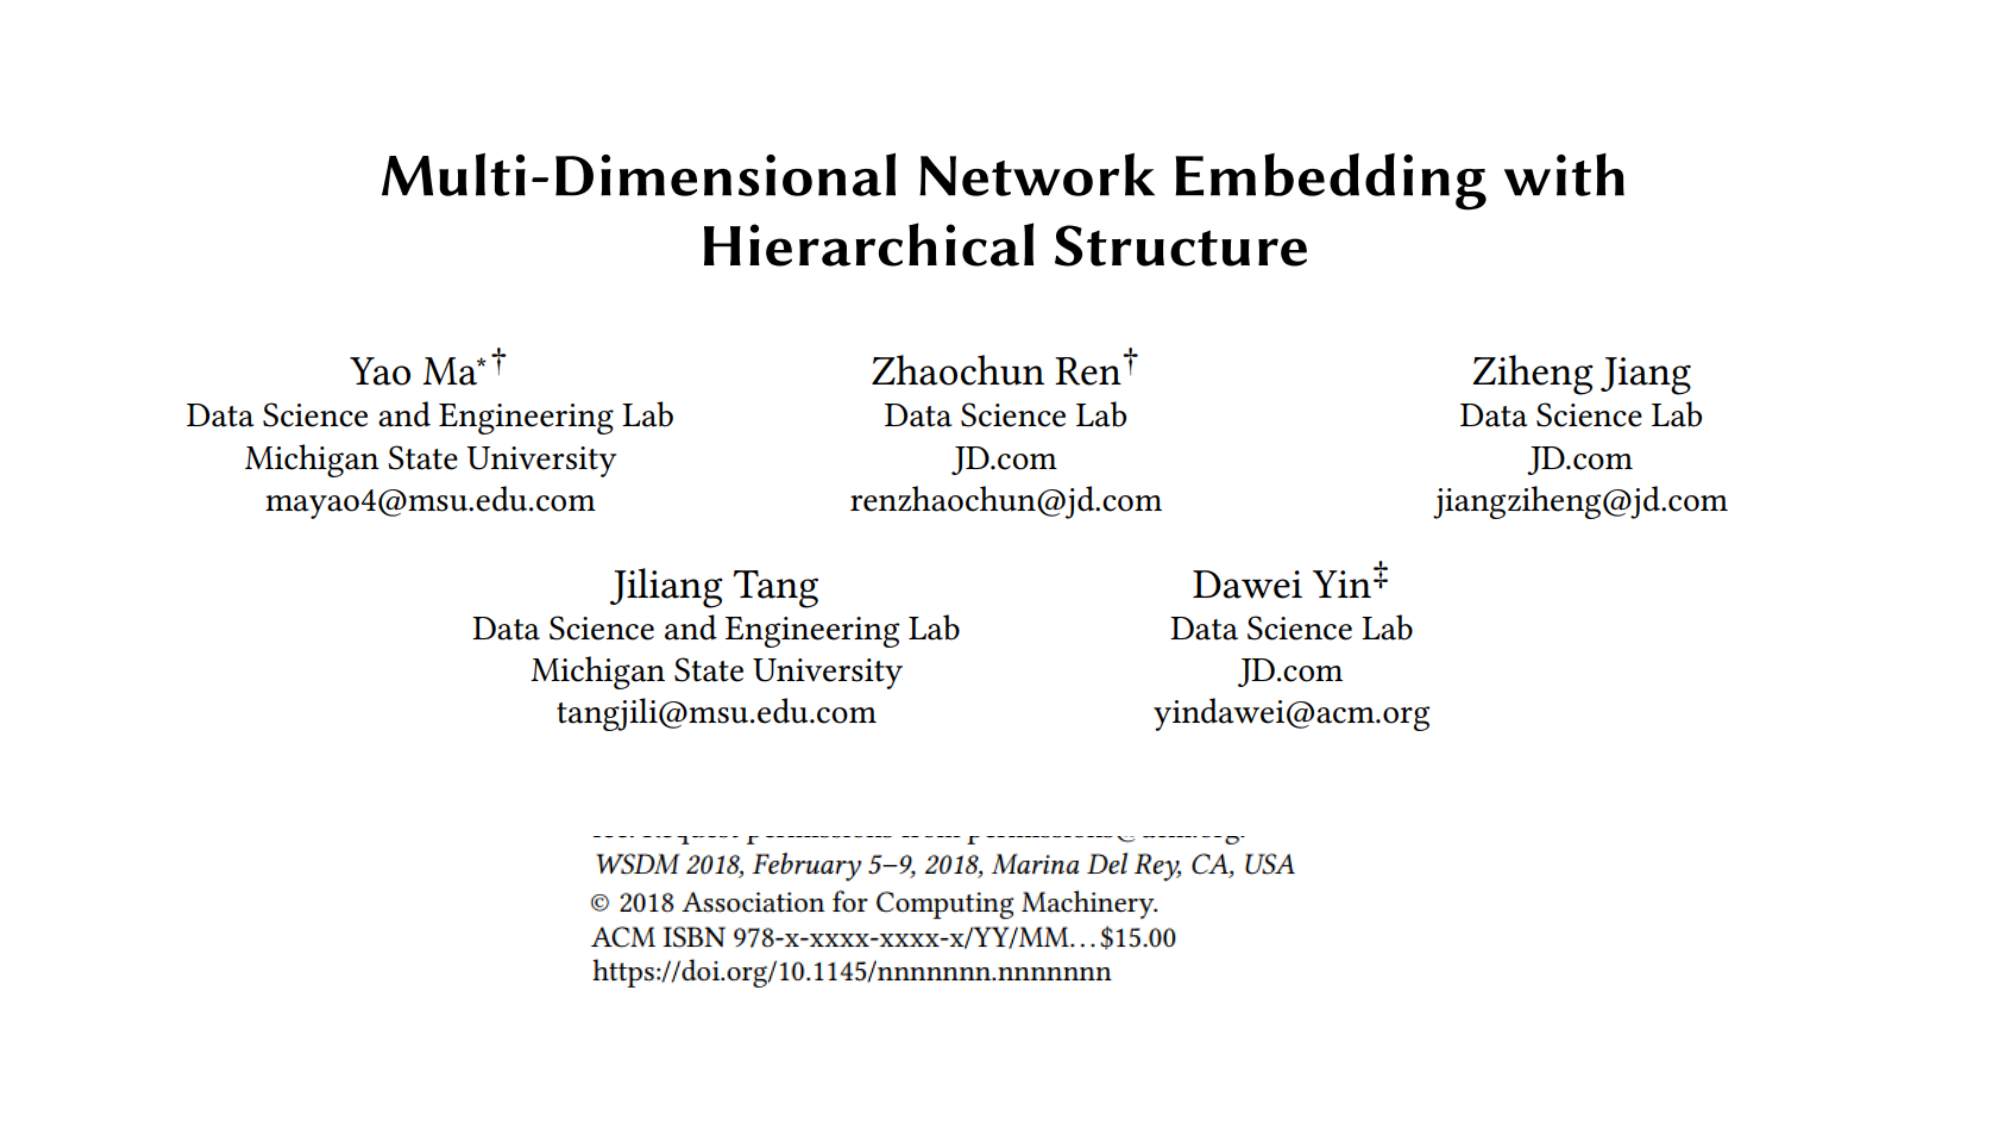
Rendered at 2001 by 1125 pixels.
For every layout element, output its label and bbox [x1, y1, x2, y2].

picture [162, 119, 1791, 755]
picture [589, 836, 1311, 1004]
